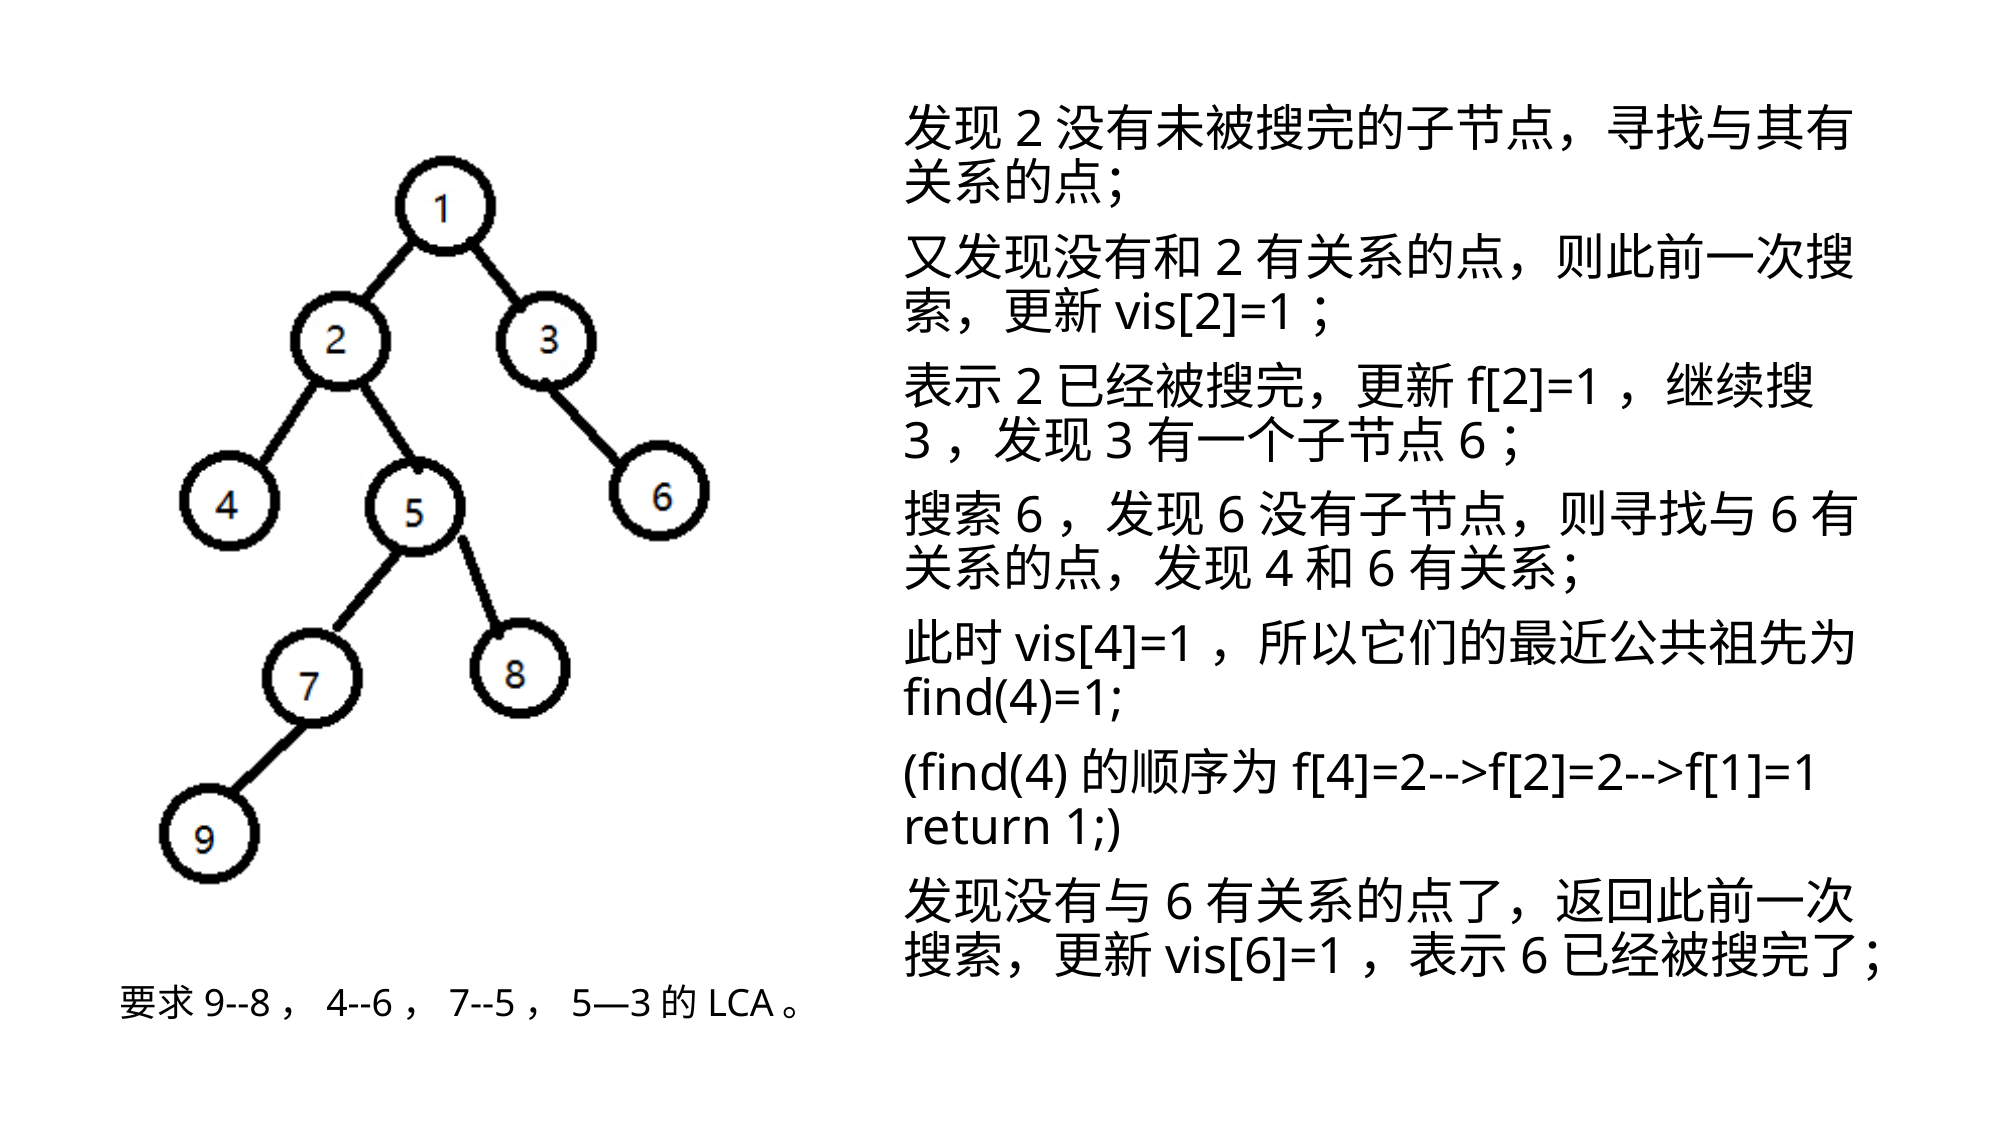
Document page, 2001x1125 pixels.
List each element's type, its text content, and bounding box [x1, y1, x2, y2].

list 发现2没有未被搜完的子节点，寻找与其有关系的点； 又发现没有和2有关系的点，则此前一次搜索，更新vis[2]=1； 表示2已经被搜完，更新f[2]=1，继续搜3，发现3有一个子节点6； 搜索6，发现6没有子节点，则寻找与6有关系的点，发现4和6有关系； 此时vis[4]=1，所以它们的最近公共祖先为find(4)=1; (find(4)的顺序为f[4]=2-->f[2]=2-->f[1]=1 return 1;) 发现没有与6有关系的点了，返回此前一次搜索，更新vis[6]=1，表示6已经被搜完了； [888, 95, 1892, 1080]
picture [88, 122, 807, 941]
text_box 要求9--8，4--6，7--5，5—3的LCA。 [105, 971, 836, 1032]
